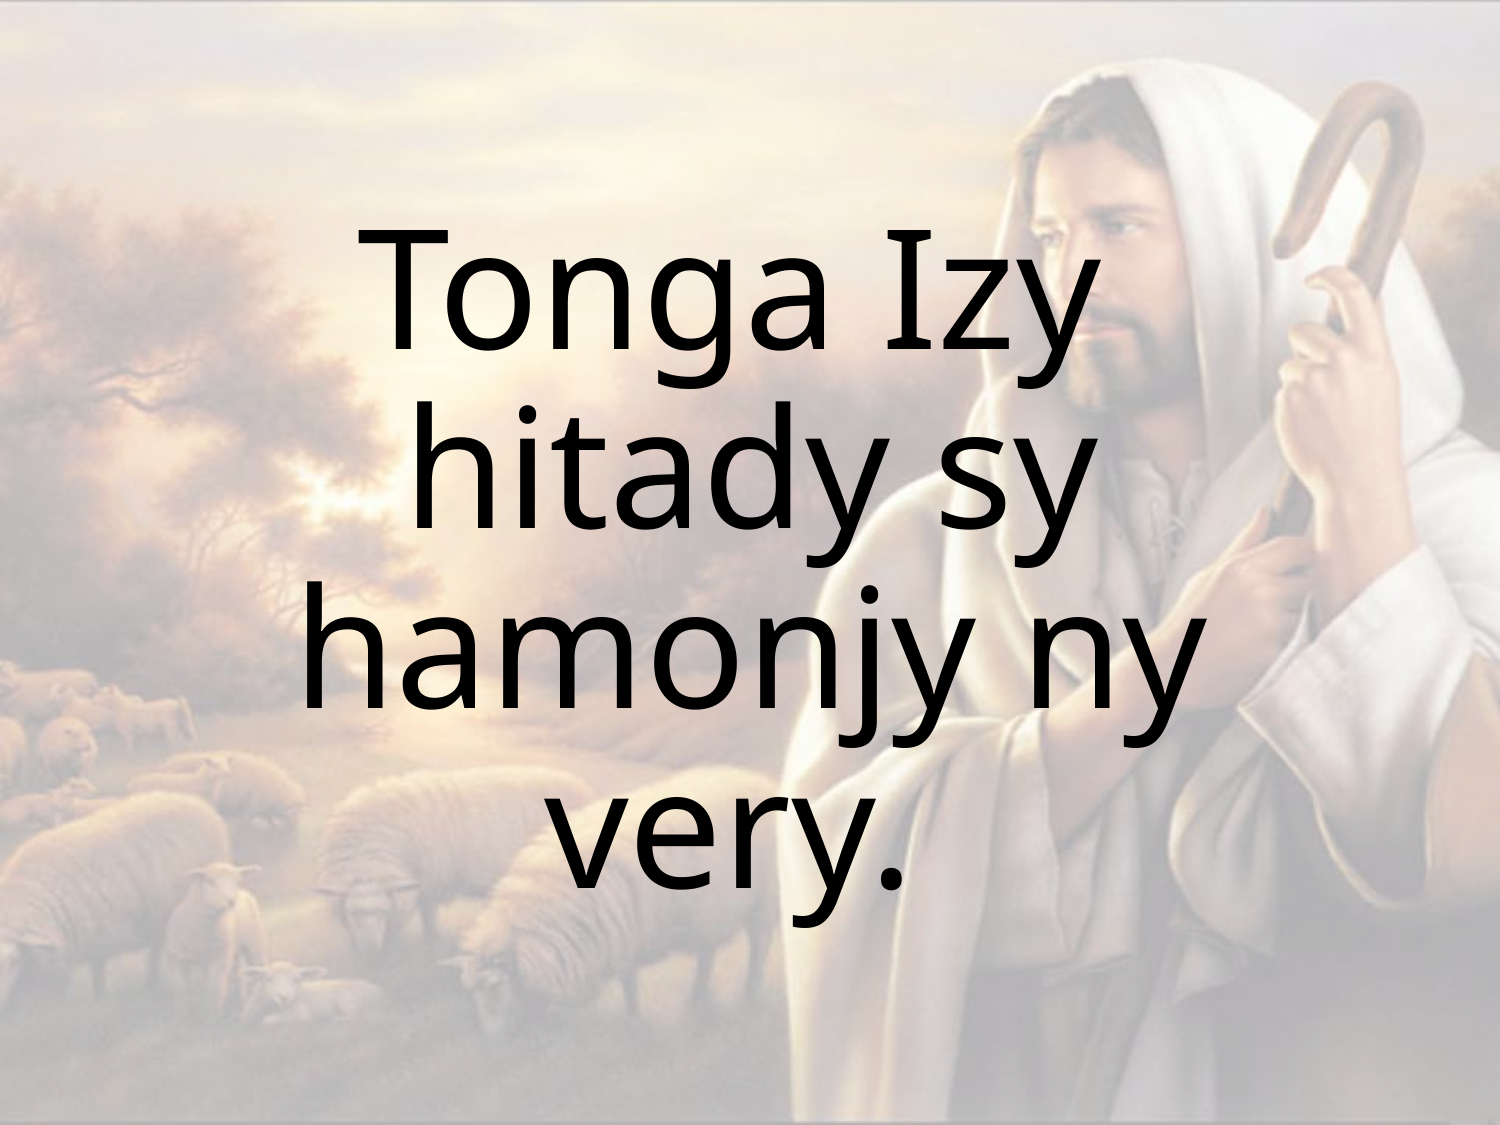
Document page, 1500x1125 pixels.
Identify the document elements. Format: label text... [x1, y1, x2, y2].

title Tonga Izy hitady sy hamonjy ny very. [104, 456, 1398, 674]
